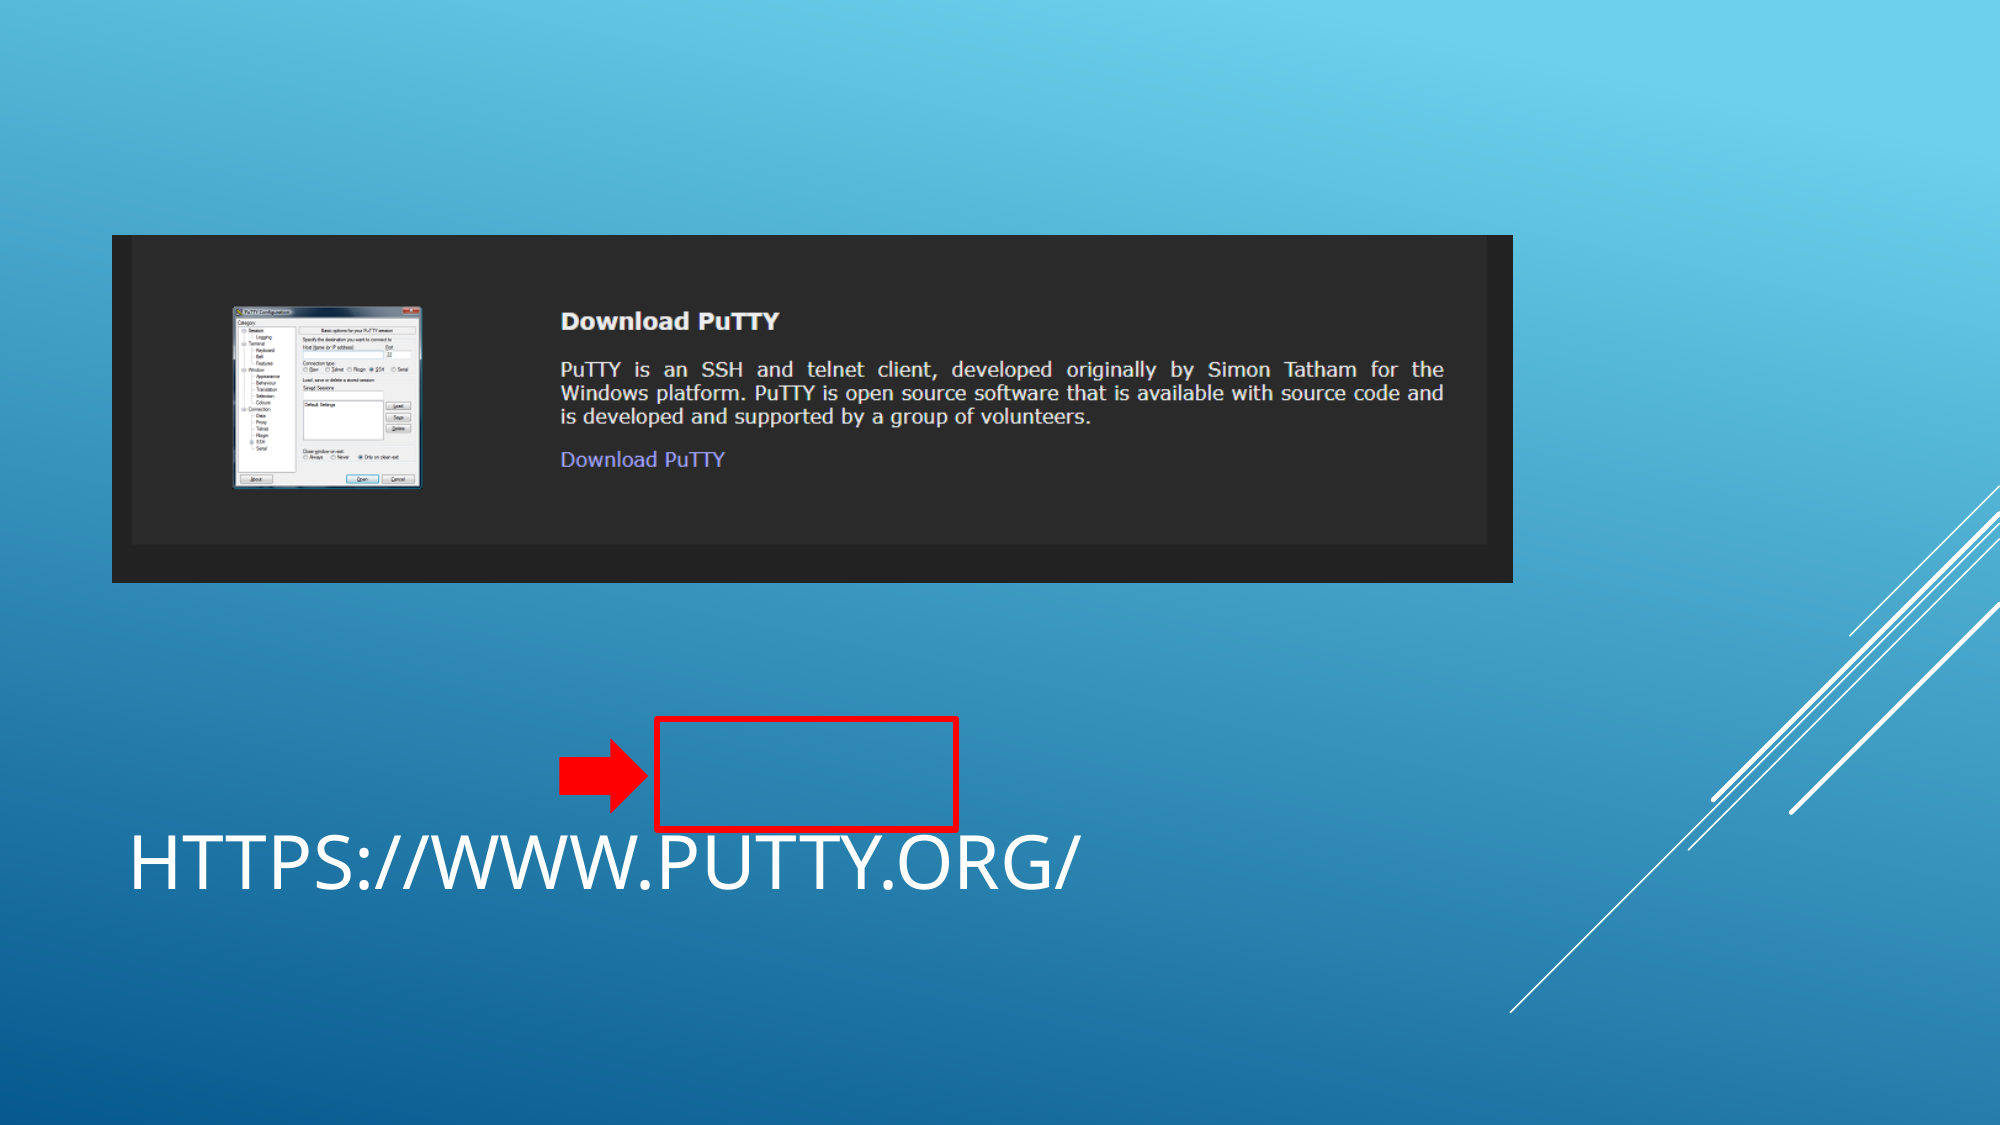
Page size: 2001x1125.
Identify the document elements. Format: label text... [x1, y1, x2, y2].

text_box [558, 737, 650, 816]
title https://www.putty.org/ [112, 736, 1513, 984]
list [111, 235, 1513, 583]
text_box [656, 717, 957, 831]
